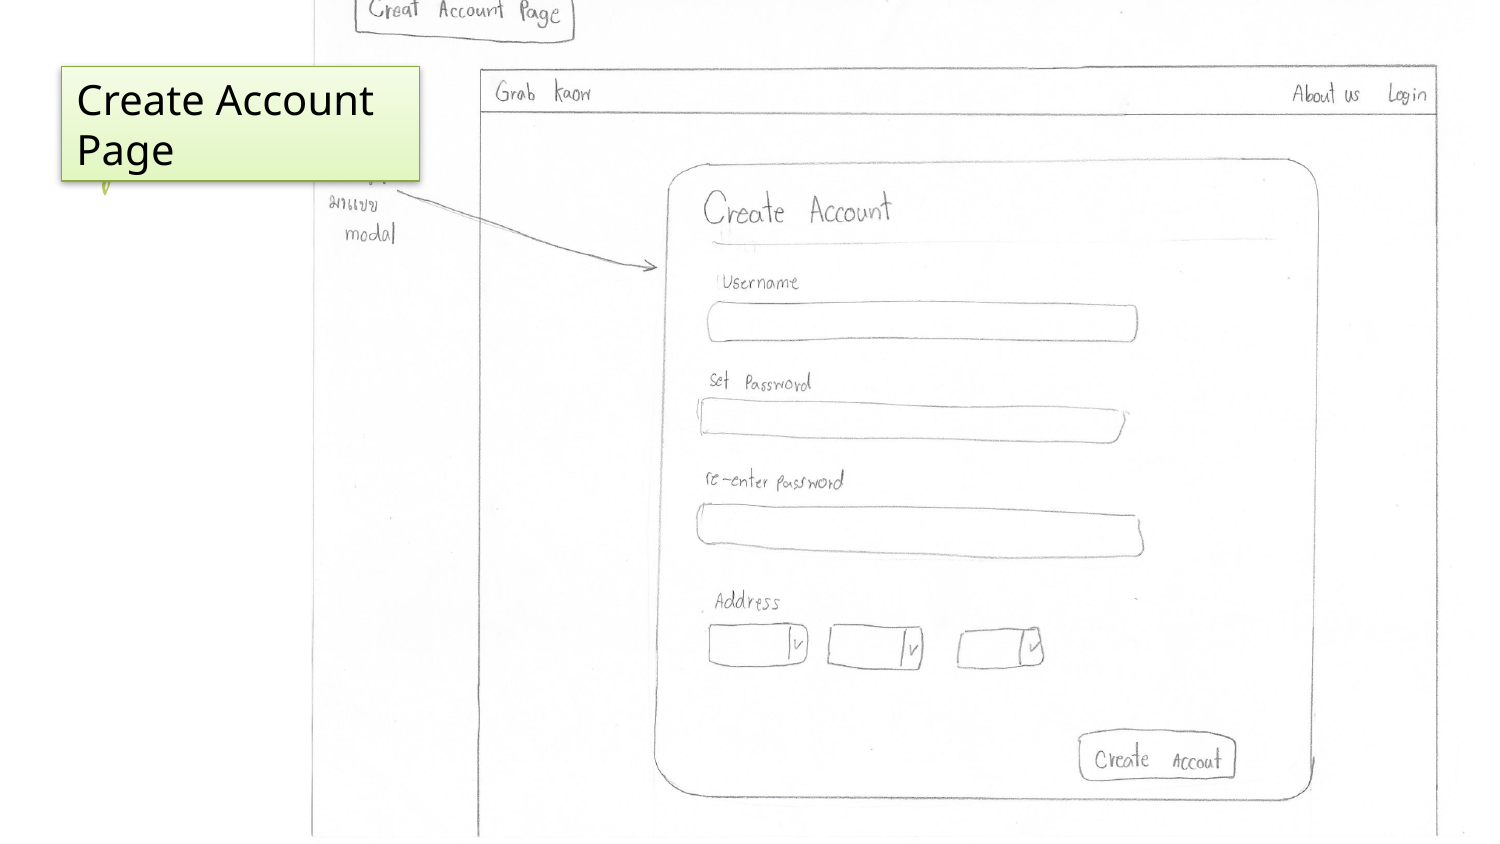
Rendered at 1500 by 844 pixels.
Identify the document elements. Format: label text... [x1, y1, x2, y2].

text_box Create Account Page [61, 66, 420, 182]
picture [312, 0, 1476, 844]
